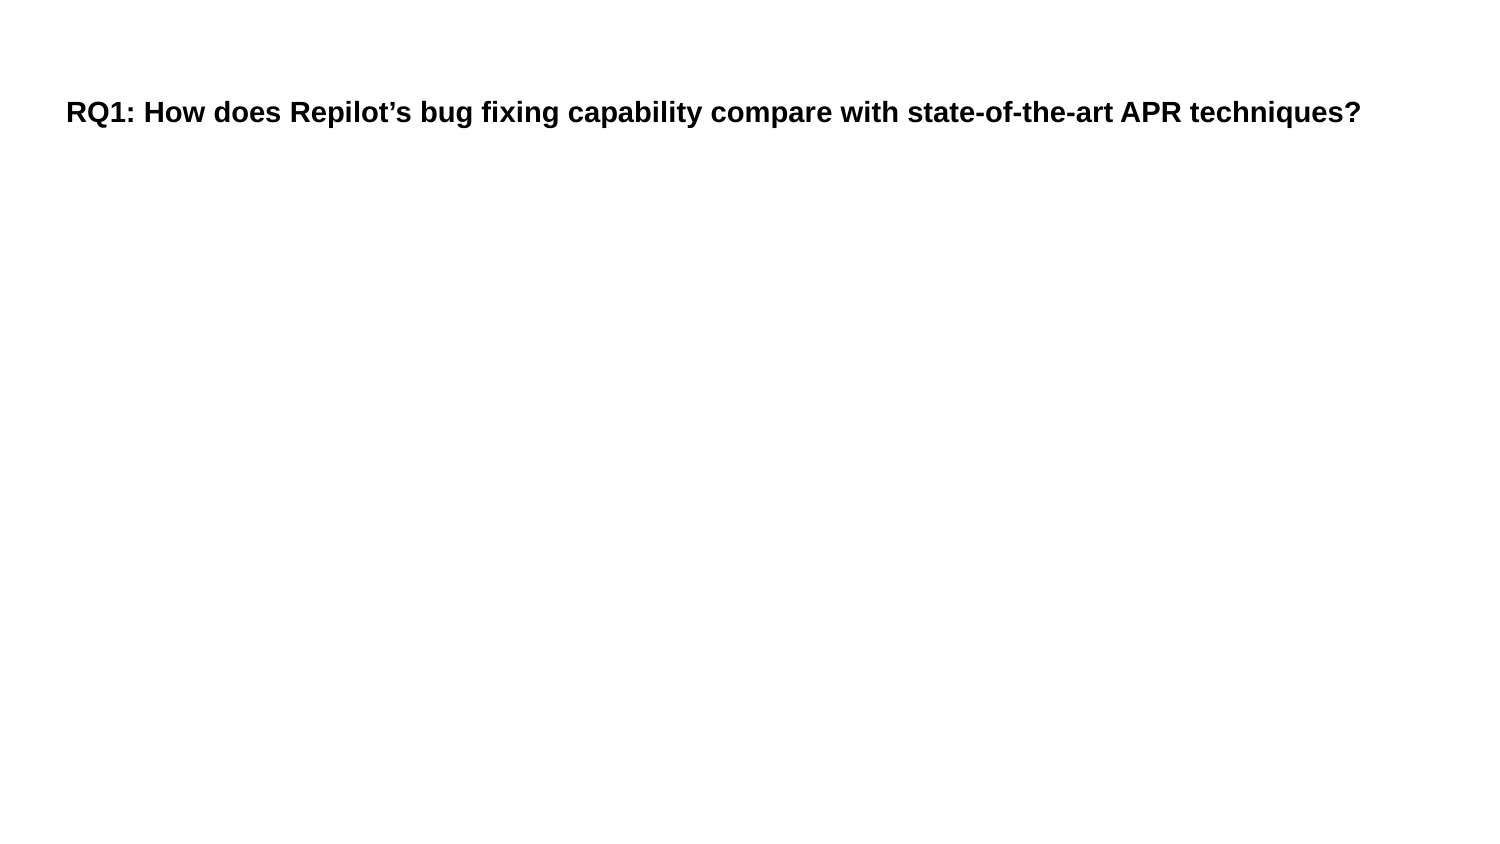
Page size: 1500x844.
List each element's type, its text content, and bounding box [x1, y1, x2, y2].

title RQ1: How does Repilot’s bug fixing capability compare with state-of-the-art APR techniques? [51, 72, 1449, 167]
